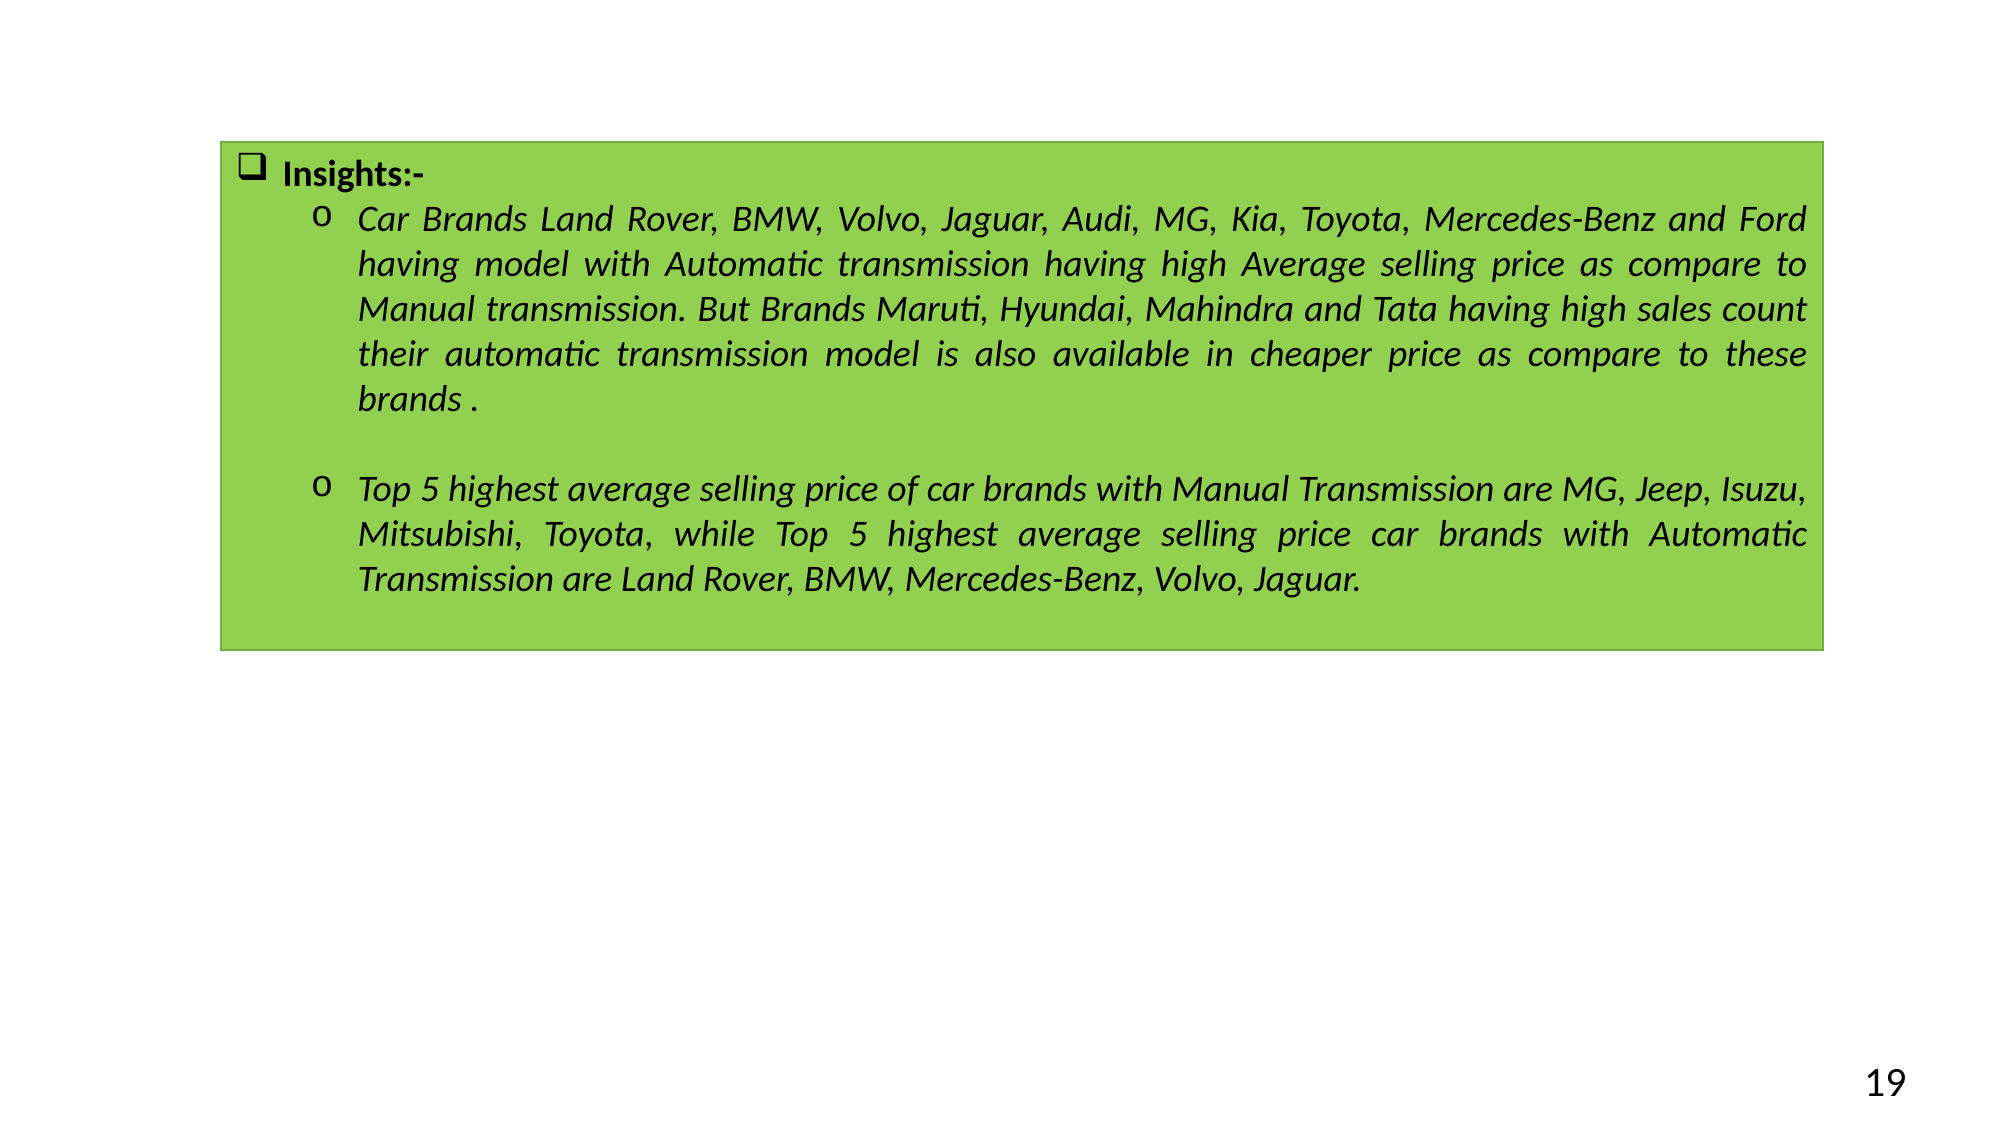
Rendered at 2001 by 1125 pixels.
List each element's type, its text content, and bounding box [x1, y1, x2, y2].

slide_number 19 [1840, 1049, 1922, 1110]
text_box Insights:- Car Brands Land Rover, BMW, Volvo, Jaguar, Audi, MG, Kia, Toyota, Mercedes-Benz and Ford having model with Automatic transmission having high Average selling price as compare to Manual transmission. But Brands Maruti, Hyundai, Mahindra and Tata having high sales count their automatic transmission model is also available in cheaper price as compare to these brands . Top 5 highest average selling price of car brands with Manual Transmission are MG, Jeep, Isuzu, Mitsubishi, Toyota, while Top 5 highest average selling price car brands with Automatic Transmission are Land Rover, BMW, Mercedes-Benz, Volvo, Jaguar. [220, 141, 1824, 651]
